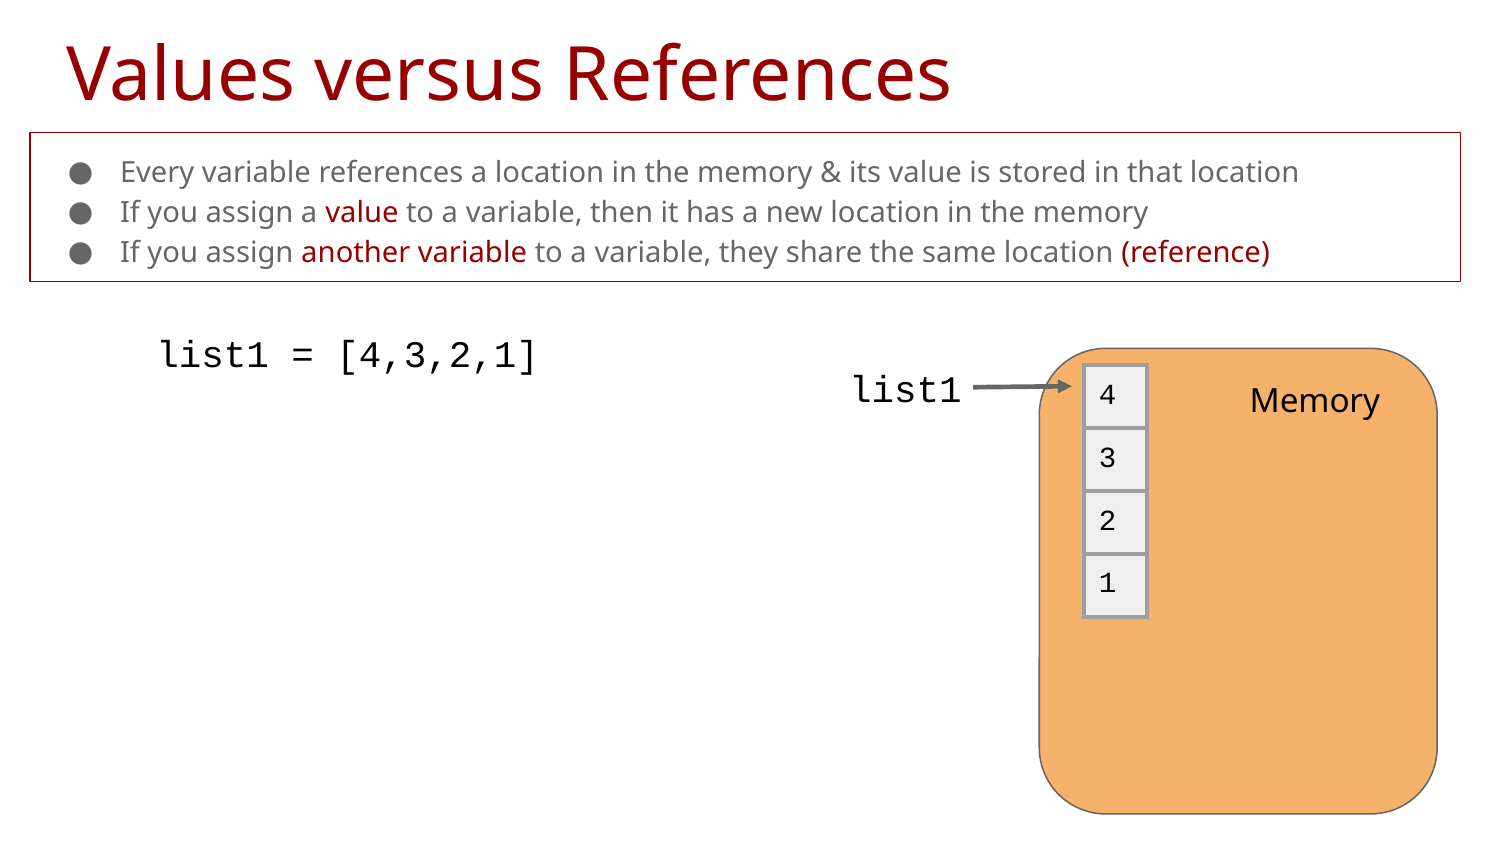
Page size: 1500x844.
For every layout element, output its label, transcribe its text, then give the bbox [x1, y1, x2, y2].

table_cell 3 [1086, 430, 1145, 489]
table_cell 2 [1086, 493, 1145, 552]
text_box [833, 349, 1073, 420]
list Every variable references a location in the memory & its value is stored in that location If you assign a value to a variable, then it has a new location in the memory If you assign another variable to a variable, they share the same location (reference) [30, 132, 1461, 282]
text_box Memory [1234, 364, 1403, 429]
table_cell 1 [1086, 556, 1145, 615]
text_box list1 = [4,3,2,1] [141, 314, 572, 395]
title Values versus References [51, 10, 1449, 105]
text_box [1039, 348, 1438, 814]
table_header 4 [1086, 367, 1145, 426]
